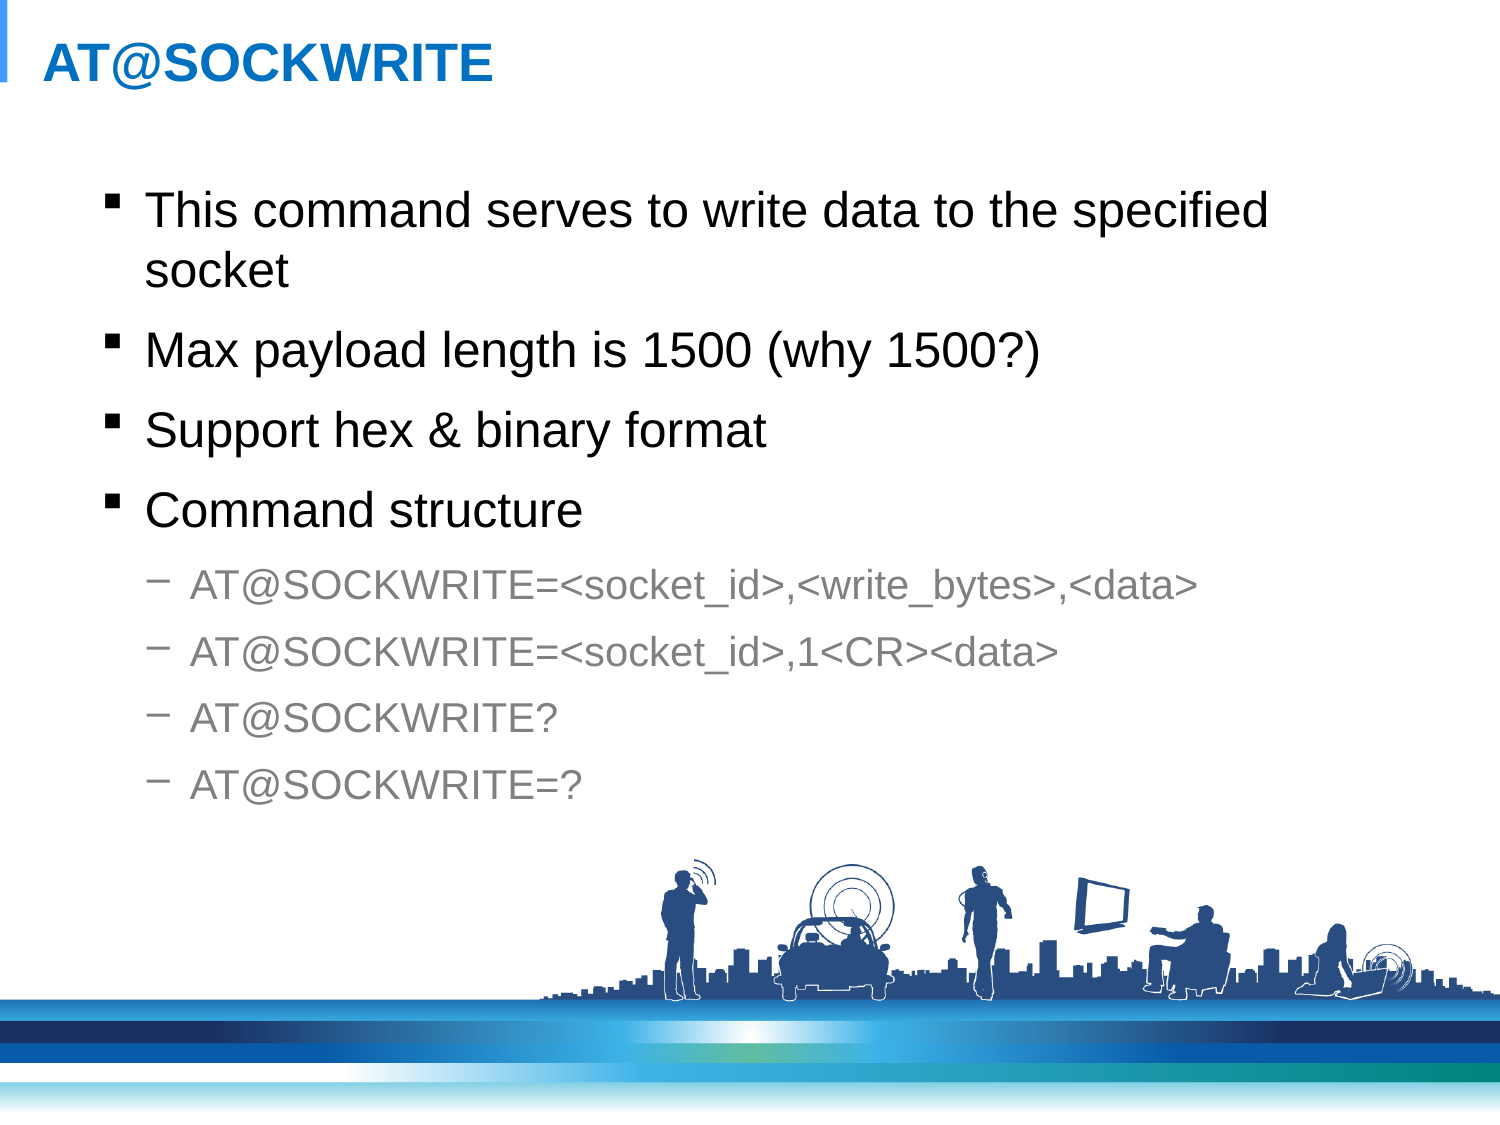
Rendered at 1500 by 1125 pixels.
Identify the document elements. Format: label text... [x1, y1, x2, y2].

title AT@SOCKWRITE [41, 26, 1260, 99]
list This command serves to write data to the specified socket Max payload length is 1500 (why 1500?) Support hex & binary format Command structure AT@SOCKWRITE=<socket_id>,<write_bytes>,<data> AT@SOCKWRITE=<socket_id>,1<CR><data> AT@SOCKWRITE? AT@SOCKWRITE=? [100, 177, 1365, 810]
picture [0, 0, 1500, 1125]
